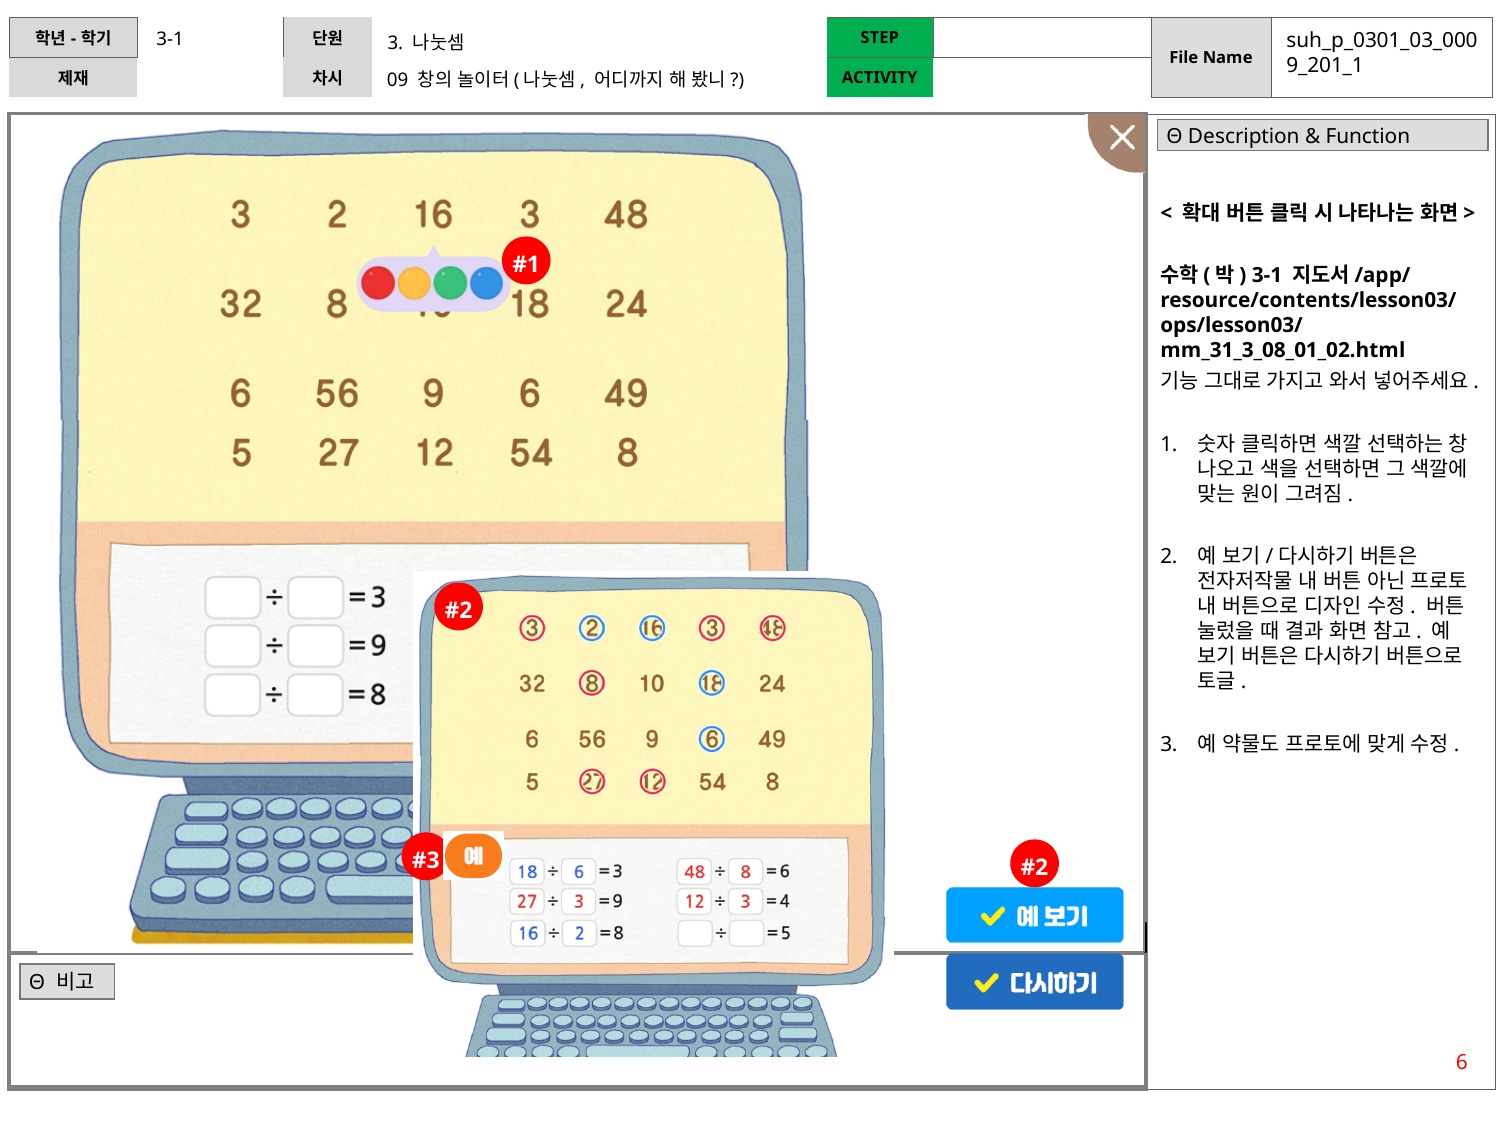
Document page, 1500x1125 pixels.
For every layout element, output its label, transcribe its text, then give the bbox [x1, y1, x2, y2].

picture [36, 124, 894, 1058]
table_header Θ Description & Function [1158, 120, 1487, 150]
picture [1084, 113, 1145, 173]
text_box [8, 111, 1146, 954]
text_box < 확대 버튼 클릭 시 나타나는 화면> 수학(박) 3-1 지도서/app/resource/contents/lesson03/ops/lesson03/mm_31_3_08_01_02.html 기능 그대로 가지고 와서 넣어주세요. 숫자 클릭하면 색깔 선택하는 창 나오고 색을 선택하면 그 색깔에 맞는 원이 그려짐. 예 보기/다시하기 버튼은 전자저작물 내 버튼 아닌 프로토 내 버튼으로 디자인 수정. 버튼 눌렀을 때 결과 화면 참고. 예 보기 버튼은 다시하기 버튼으로 토글. 예 약물도 프로토에 맞게 수정. [1145, 160, 1500, 826]
text_box 3. 나눗셈 [372, 23, 828, 48]
picture [945, 953, 1124, 1010]
text_box 3-1 [141, 18, 284, 55]
text_box suh_p_0301_03_0009_201_1 [1271, 18, 1500, 84]
text_box #2 [1008, 837, 1062, 885]
picture [945, 887, 1124, 944]
text_box 09 창의 놀이터(나눗셈, 어디까지 해 봤니?) [372, 60, 821, 96]
